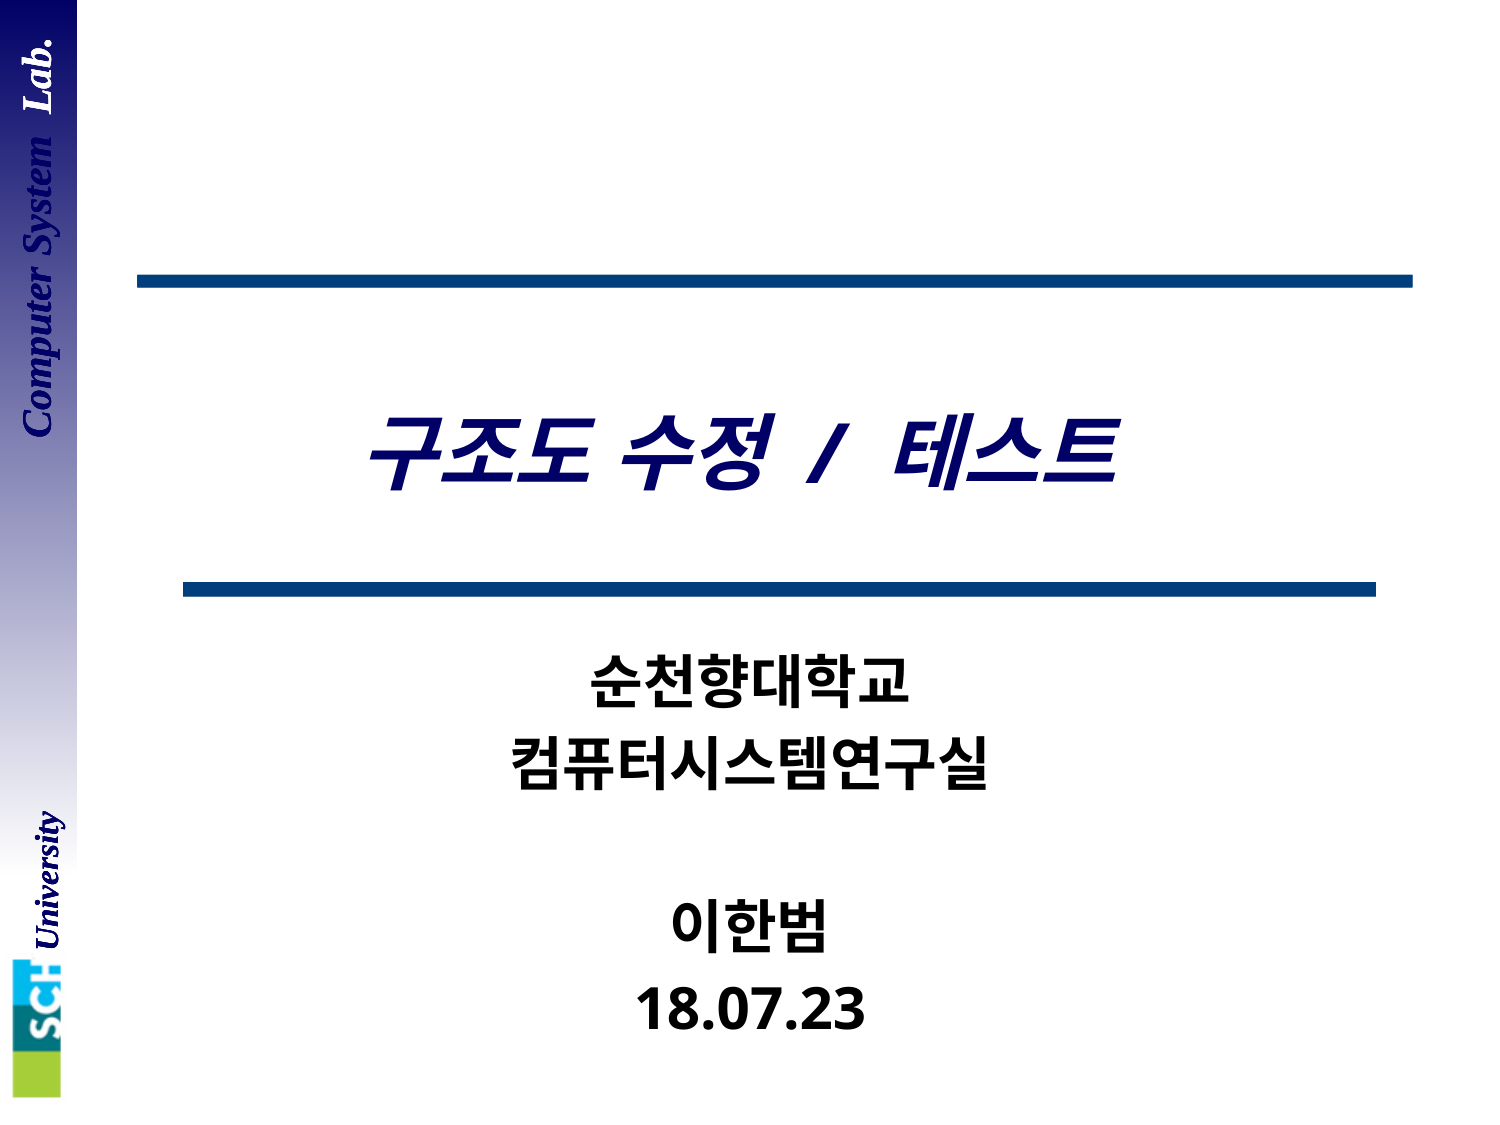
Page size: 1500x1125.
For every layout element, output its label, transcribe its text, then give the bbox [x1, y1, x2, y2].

picture [5, 952, 69, 1104]
subtitle 순천향대학교 컴퓨터시스템연구실 이한범 18.07.23 [224, 637, 1276, 926]
title 구조도 수정 / 테스트 [112, 287, 1388, 613]
